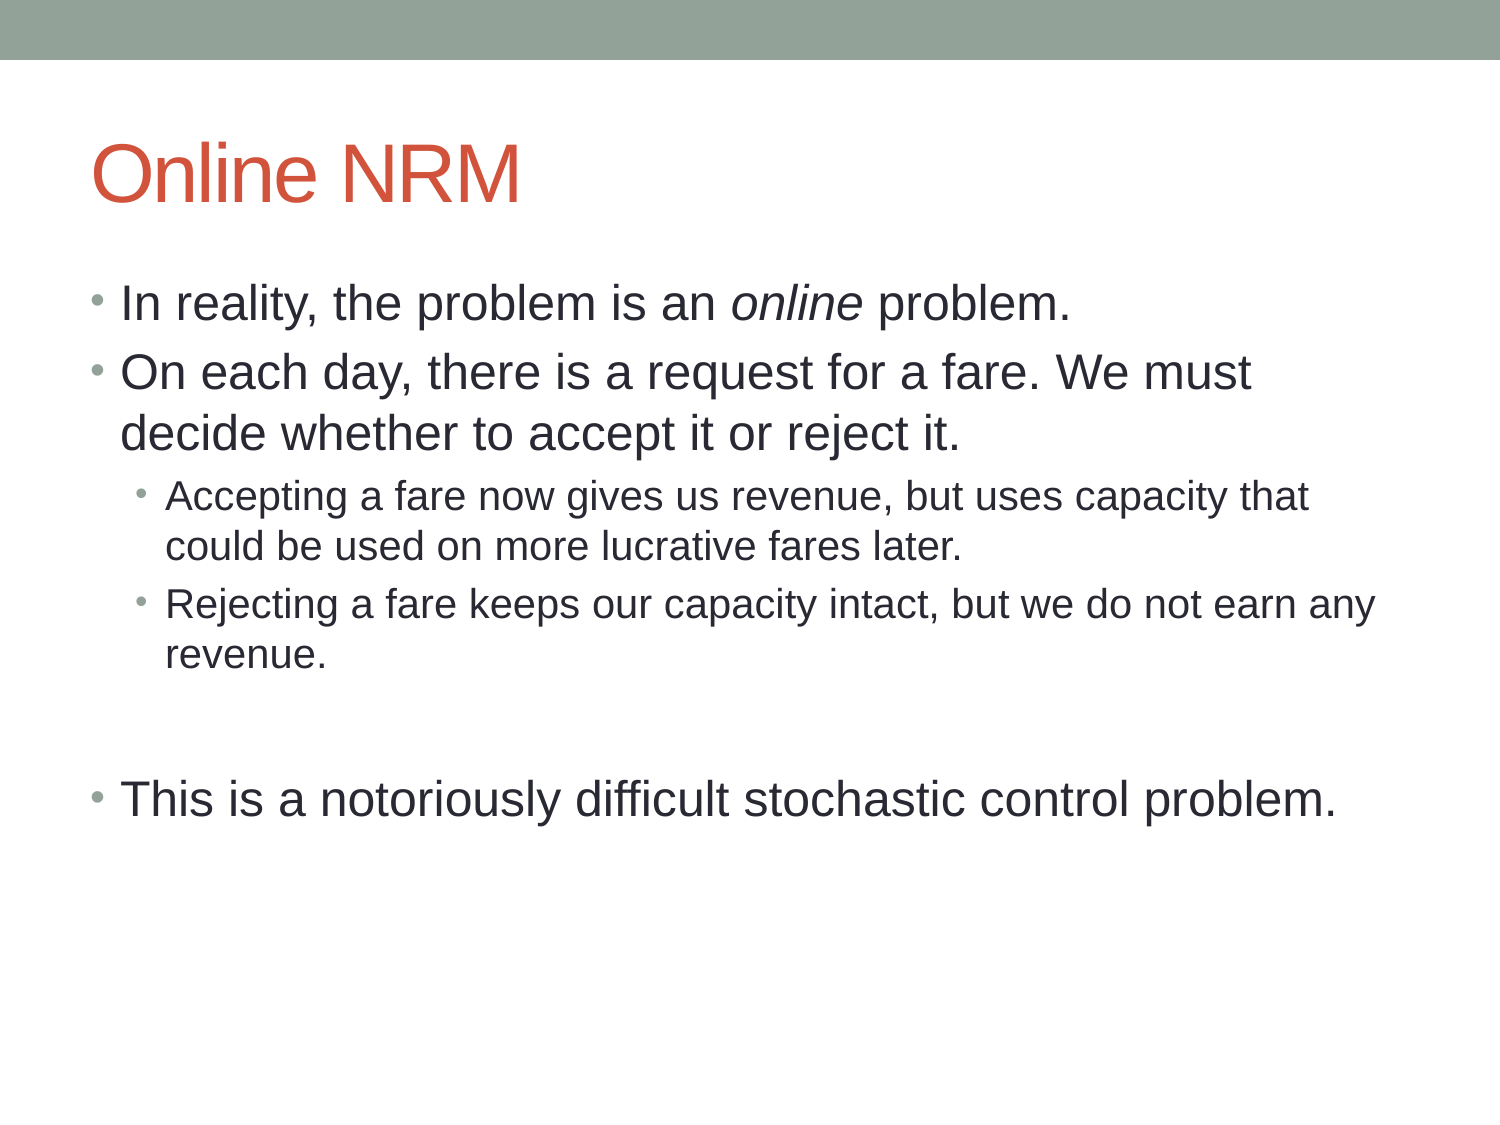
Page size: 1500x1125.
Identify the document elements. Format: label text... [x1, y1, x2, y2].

list In reality, the problem is an online problem. On each day, there is a request for a fare. We must decide whether to accept it or reject it. Accepting a fare now gives us revenue, but uses capacity that could be used on more lucrative fares later. Rejecting a fare keeps our capacity intact, but we do not earn any revenue. This is a notoriously difficult stochastic control problem. [75, 262, 1425, 1063]
title Online NRM [75, 87, 1425, 250]
